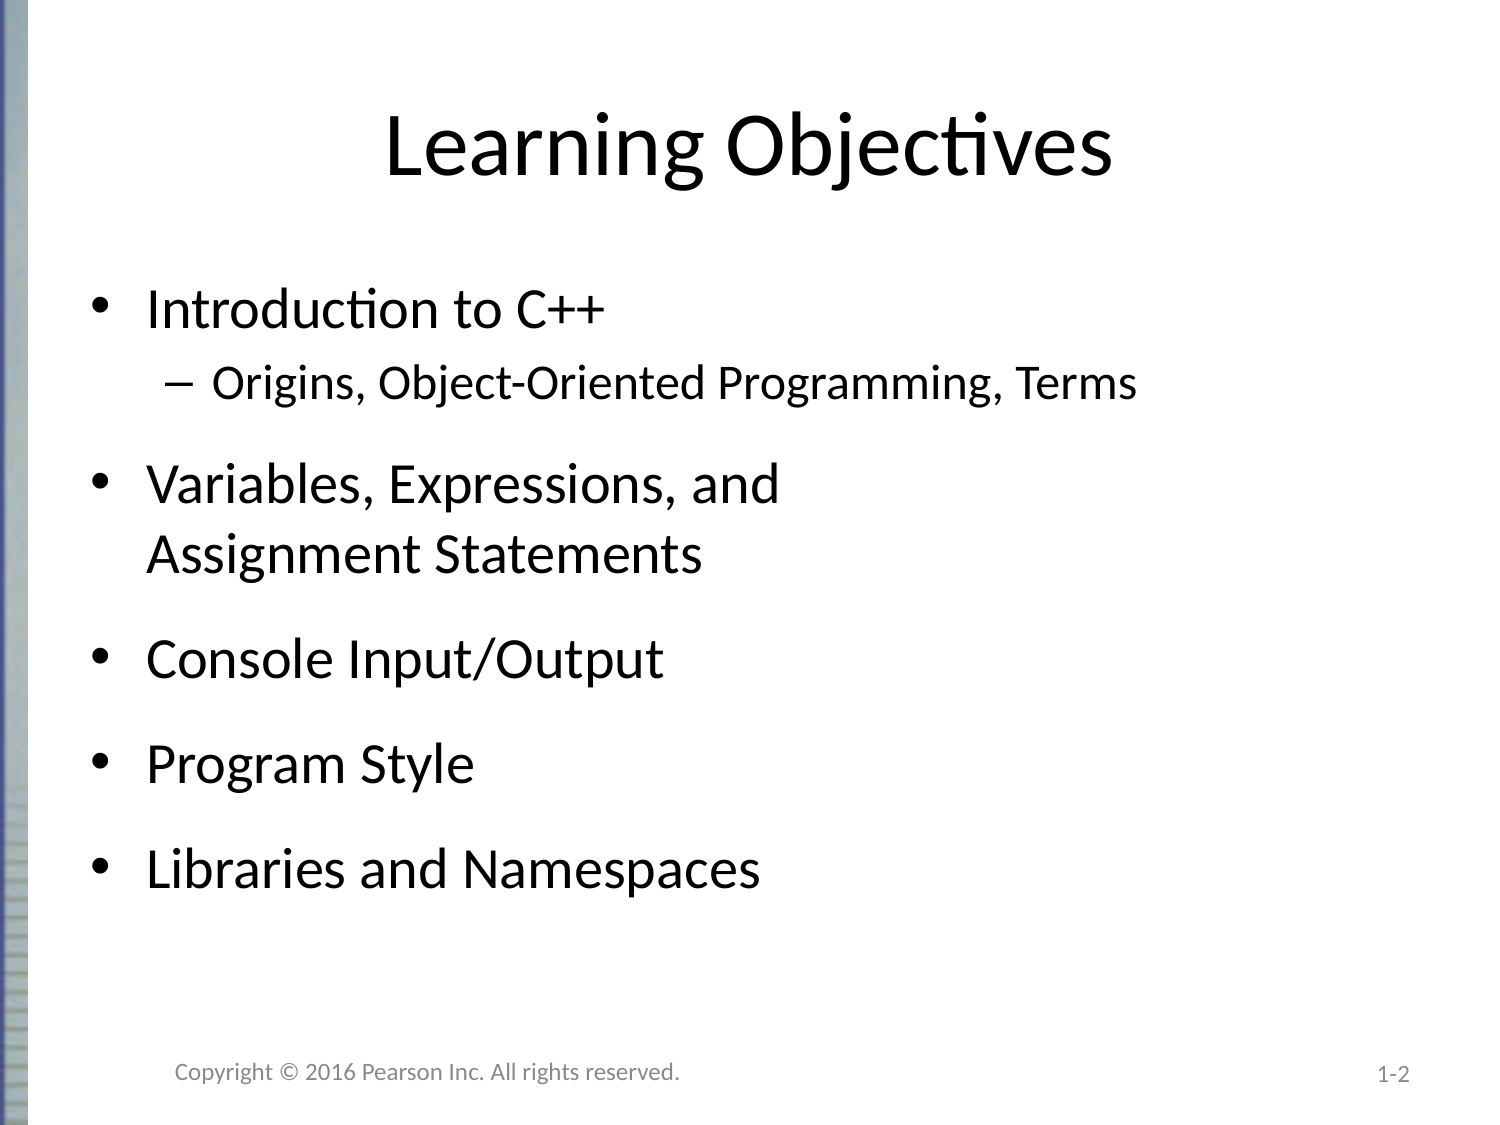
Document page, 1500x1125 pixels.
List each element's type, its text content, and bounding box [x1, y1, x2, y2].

footer Copyright © 2016 Pearson Inc. All rights reserved. [75, 1040, 788, 1100]
list Introduction to C++ Origins, Object-Oriented Programming, Terms Variables, Expressions, and Assignment Statements Console Input/Output Program Style Libraries and Namespaces [75, 262, 1425, 1005]
picture [0, 0, 28, 1125]
title Learning Objectives [75, 45, 1425, 233]
slide_number 1-2 [1074, 1042, 1425, 1103]
